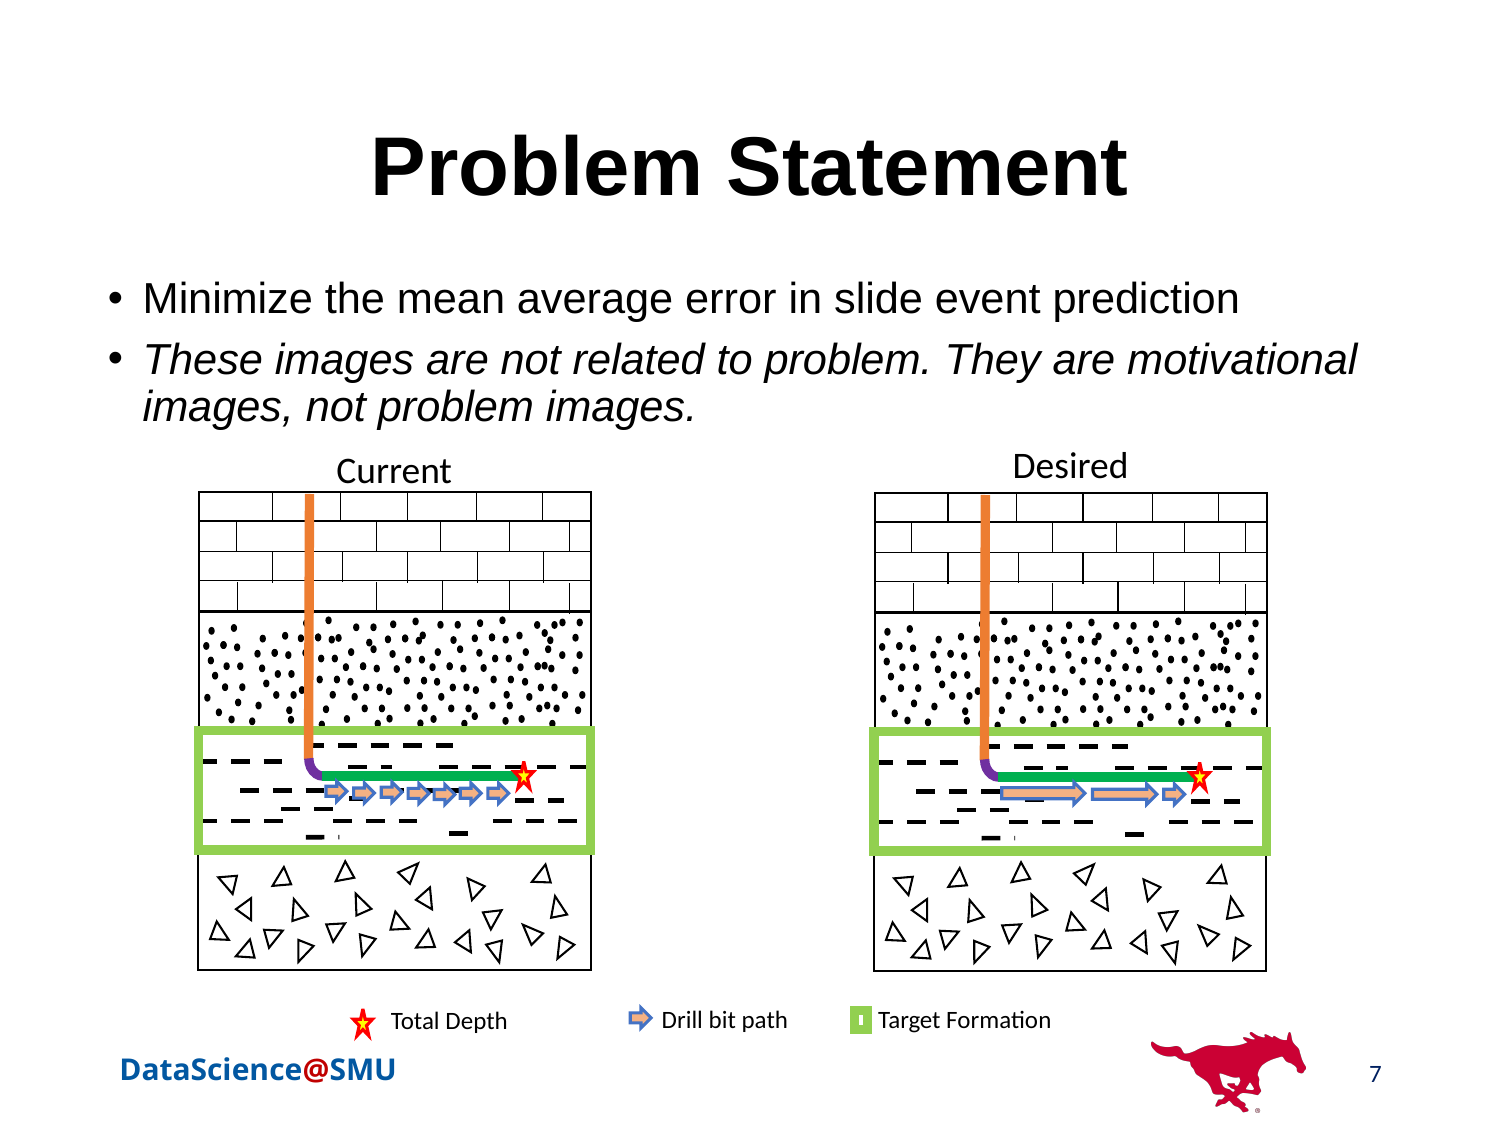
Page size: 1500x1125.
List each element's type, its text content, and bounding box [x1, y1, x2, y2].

title Problem Statement [103, 59, 1397, 269]
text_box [198, 492, 1268, 1043]
picture [1151, 1103, 1306, 1113]
picture [1268, 1032, 1306, 1042]
text_box Current [198, 438, 591, 492]
text_box Desired [874, 433, 1268, 492]
list Minimize the mean average error in slide event prediction These images are not related to problem. They are motivational images, not problem images. [92, 269, 1433, 443]
slide_number 7 [1059, 1042, 1397, 1103]
